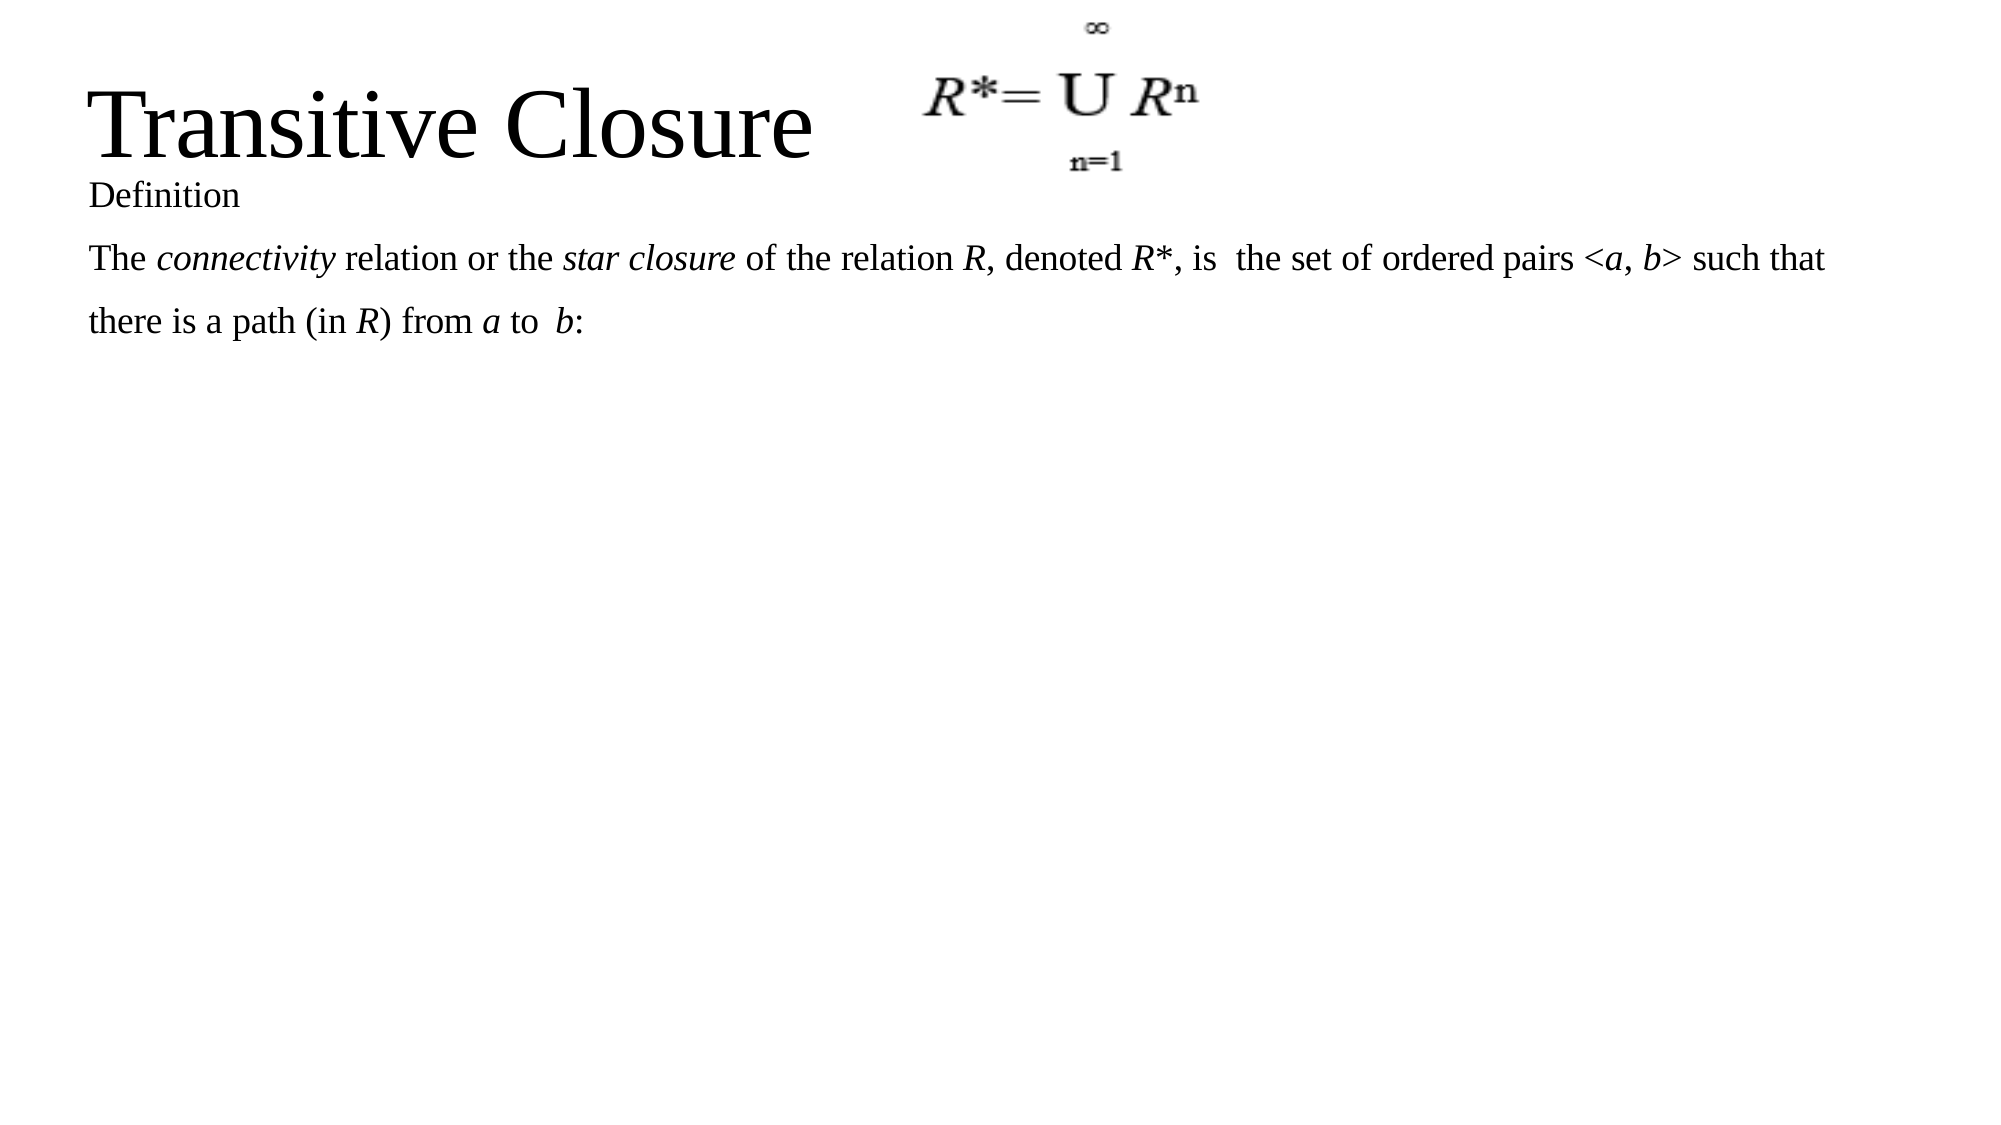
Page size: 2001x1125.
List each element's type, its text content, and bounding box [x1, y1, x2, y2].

picture [882, 0, 1293, 179]
text_box Definition The connectivity relation or the star closure of the relation R, denoted R*, is the set of ordered pairs <a, b> such that there is a path (in R) from a to b: [84, 168, 1892, 342]
title Transitive Closure [84, 21, 1313, 212]
